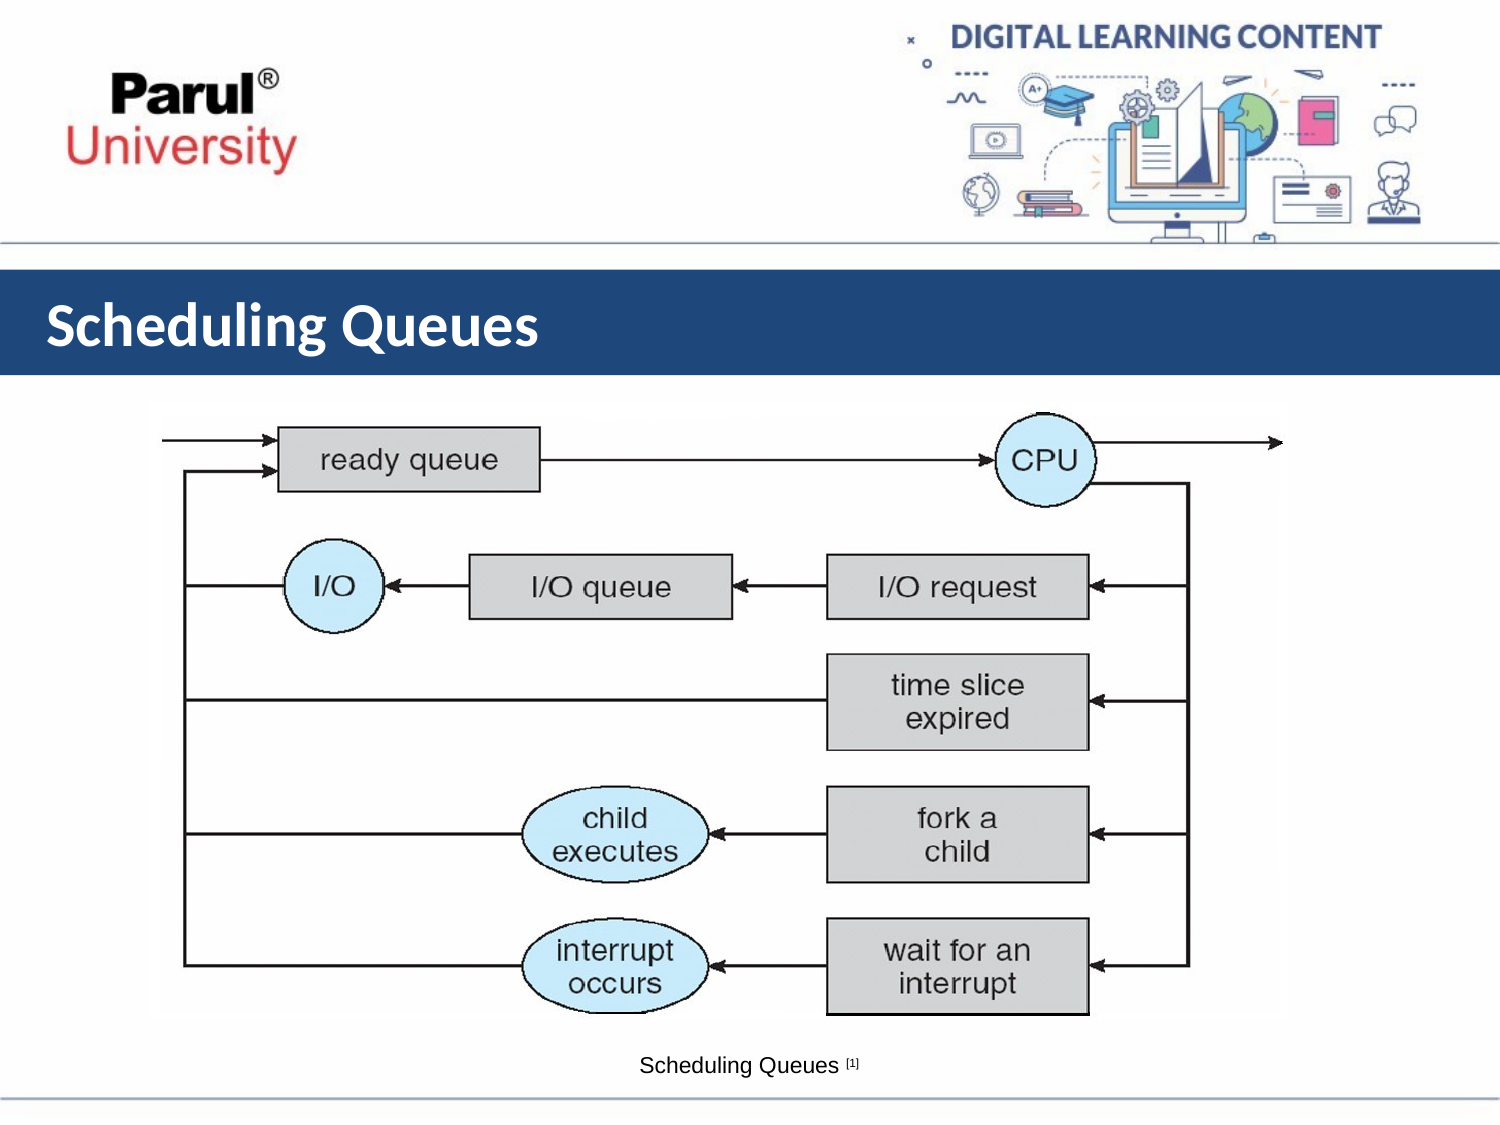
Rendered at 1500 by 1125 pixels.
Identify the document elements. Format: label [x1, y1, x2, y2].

text_box [148, 403, 1290, 1020]
text_box [0, 0, 1500, 1125]
